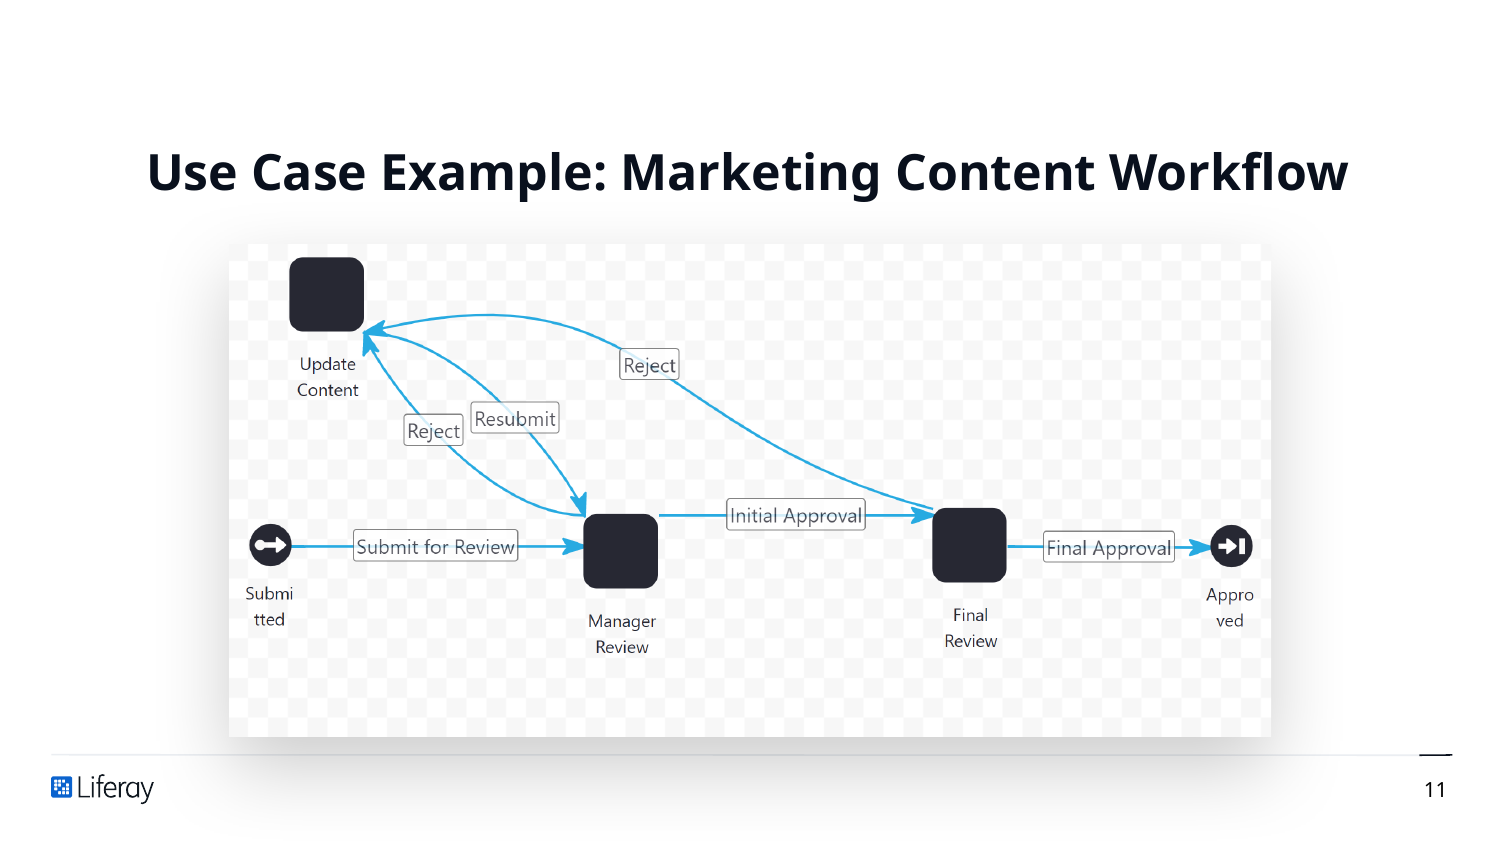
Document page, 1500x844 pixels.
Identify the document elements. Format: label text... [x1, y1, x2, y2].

title Use Case Example: Marketing Content Workflow [146, 125, 1429, 229]
picture [228, 243, 1272, 737]
